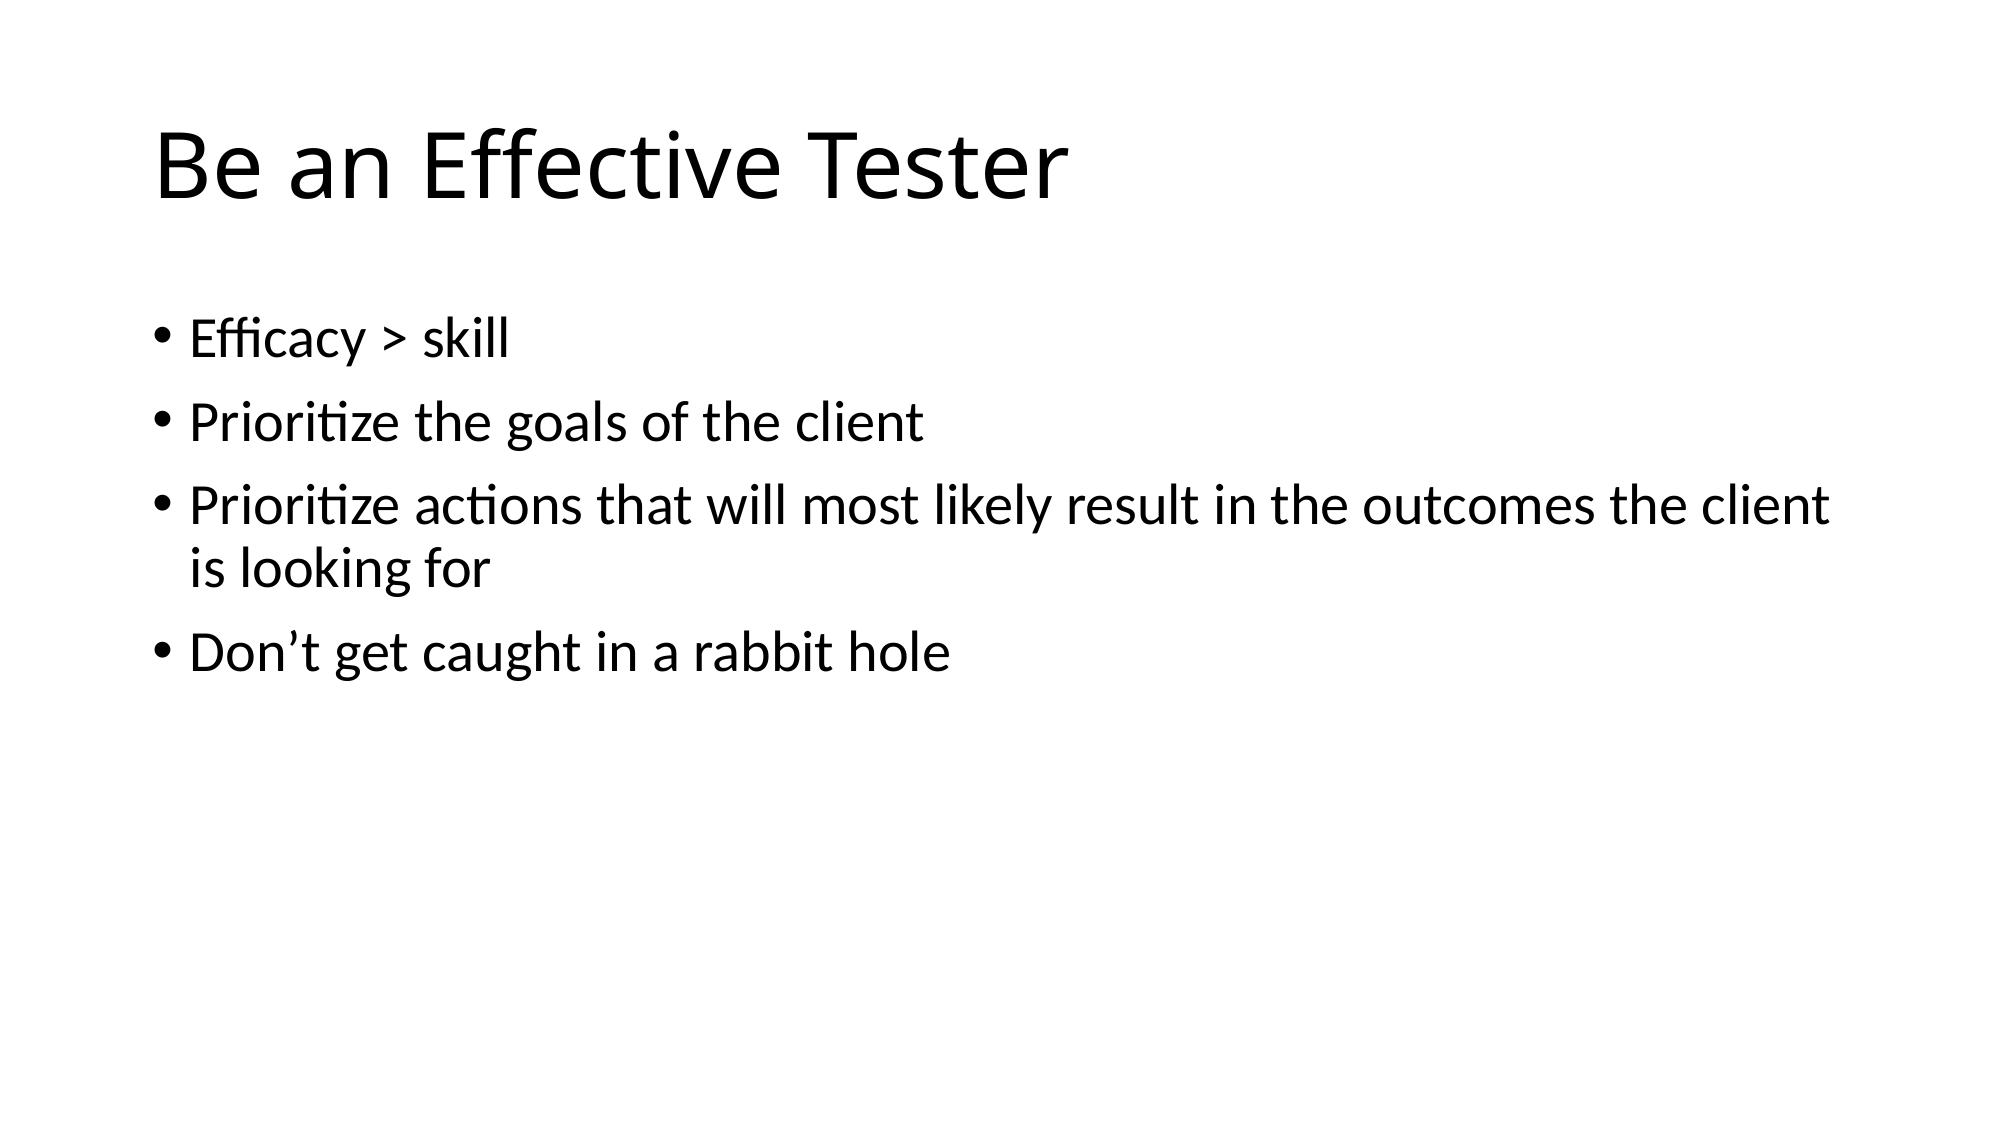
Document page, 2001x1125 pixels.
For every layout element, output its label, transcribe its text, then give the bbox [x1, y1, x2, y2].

title Be an Effective Tester [137, 59, 1863, 278]
list Efficacy > skill Prioritize the goals of the client Prioritize actions that will most likely result in the outcomes the client is looking for Don’t get caught in a rabbit hole [137, 299, 1863, 1014]
